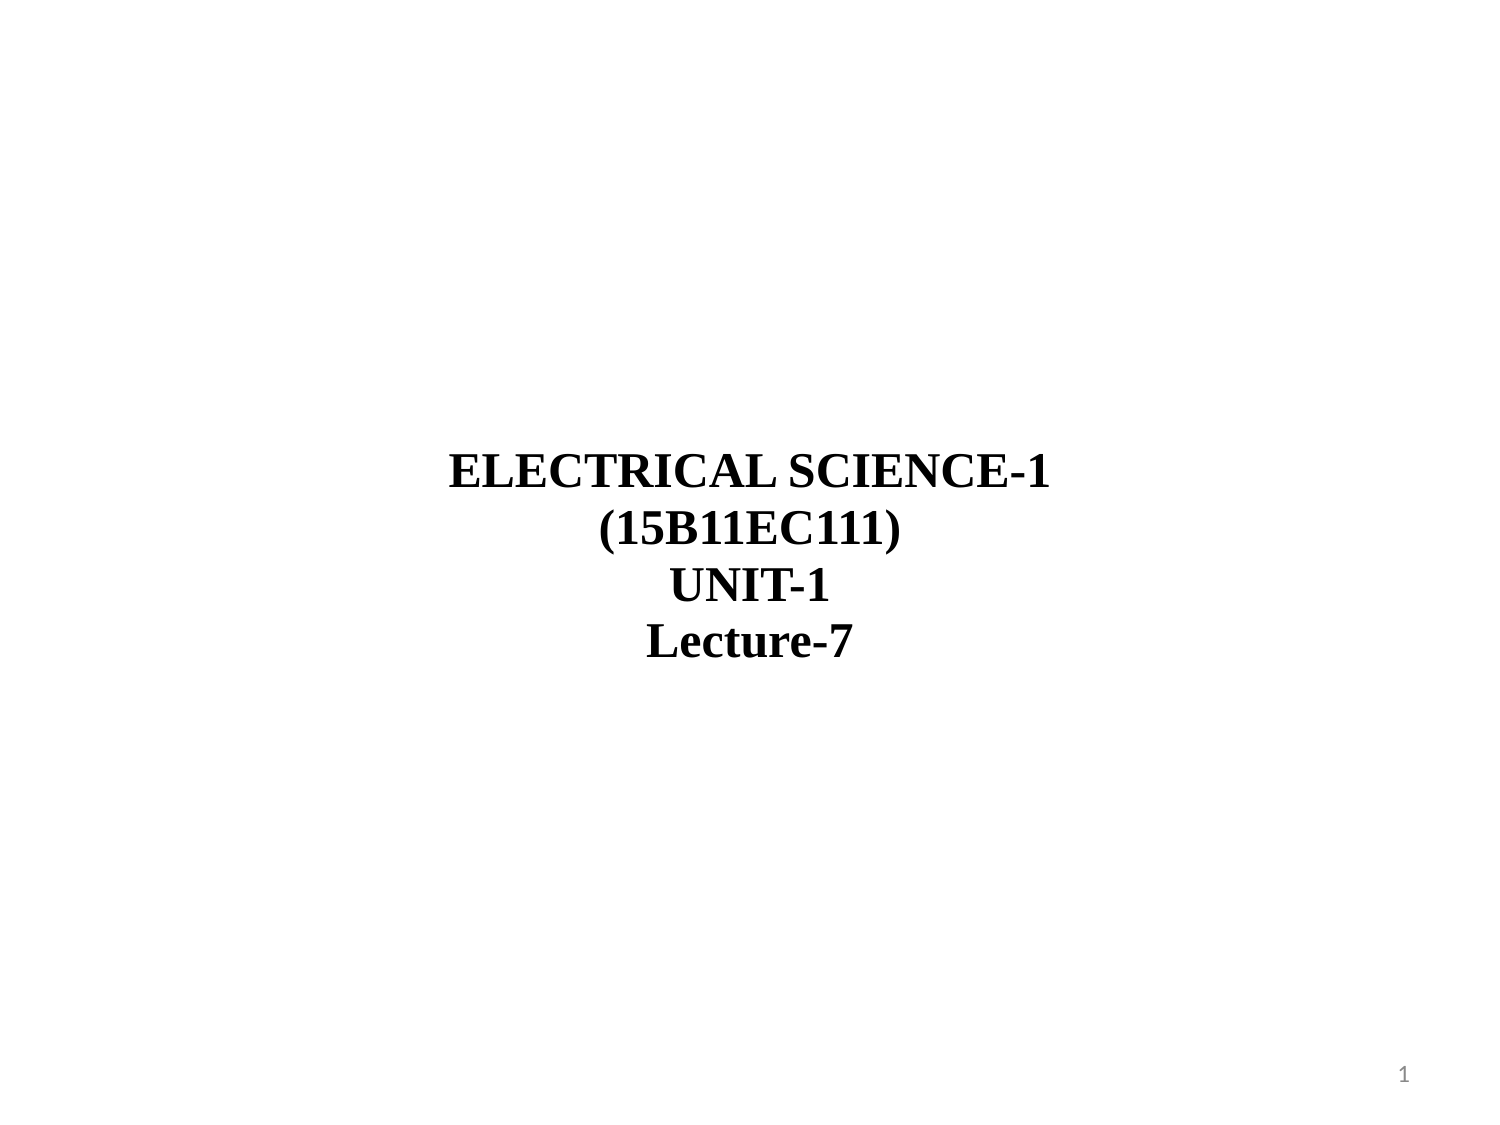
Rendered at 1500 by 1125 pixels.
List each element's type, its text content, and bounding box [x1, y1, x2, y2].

title ELECTRICAL SCIENCE-1 (15B11EC111) UNIT-1 Lecture-7 [271, 433, 1229, 675]
slide_number 1 [1074, 1042, 1425, 1103]
